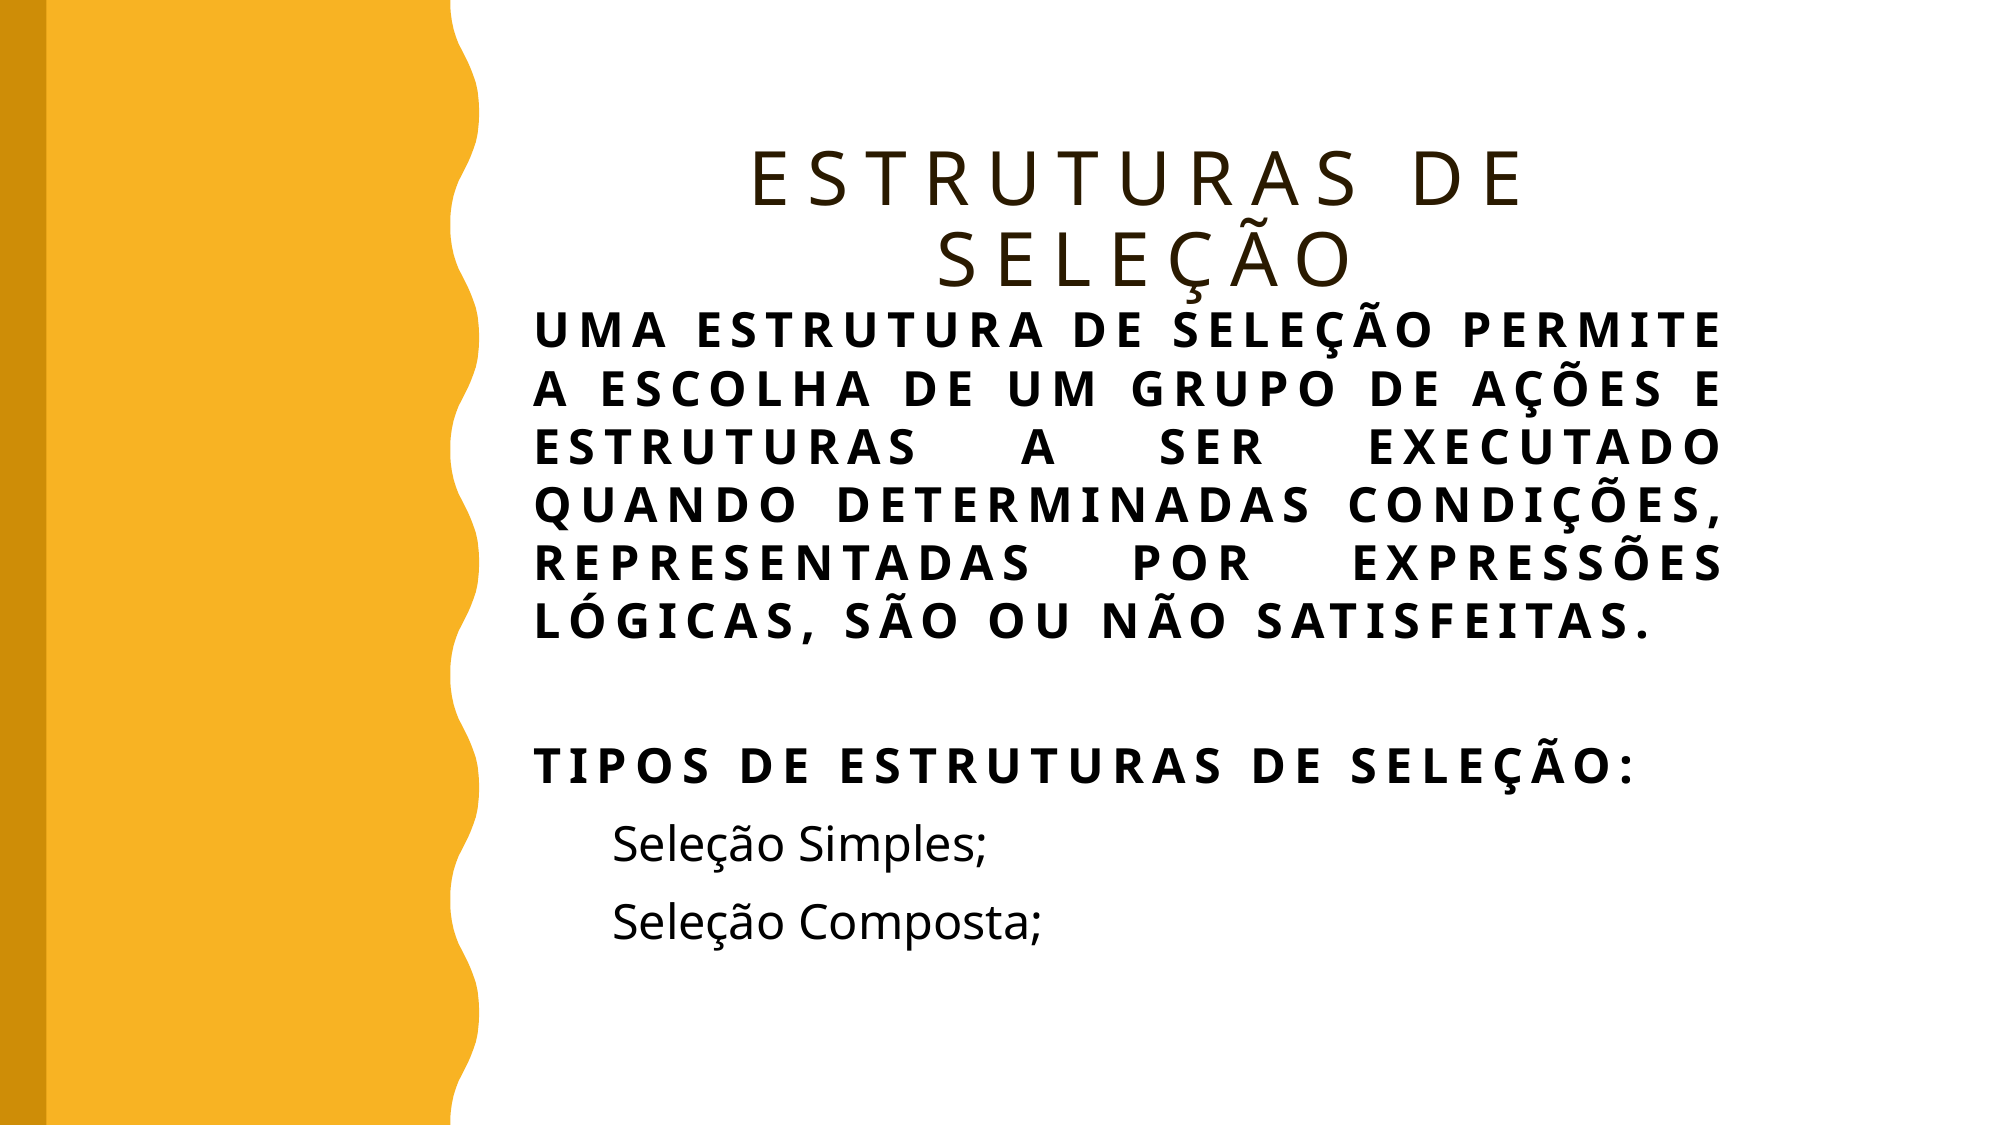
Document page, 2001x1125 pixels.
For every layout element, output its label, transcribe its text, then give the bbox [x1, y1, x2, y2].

text_box [451, 0, 2000, 1125]
text_box [47, 0, 480, 1125]
text_box [0, 0, 47, 1125]
text_box Estruturas de Seleção [518, 99, 1771, 345]
text_box Uma estrutura de seleção permite a escolha de um grupo de ações e estruturas a ser executado quando determinadas condições, representadas por expressões lógicas, são ou não satisfeitas. Tipos de estruturas de seleção: Seleção Simples; Seleção Composta; [518, 292, 1746, 967]
